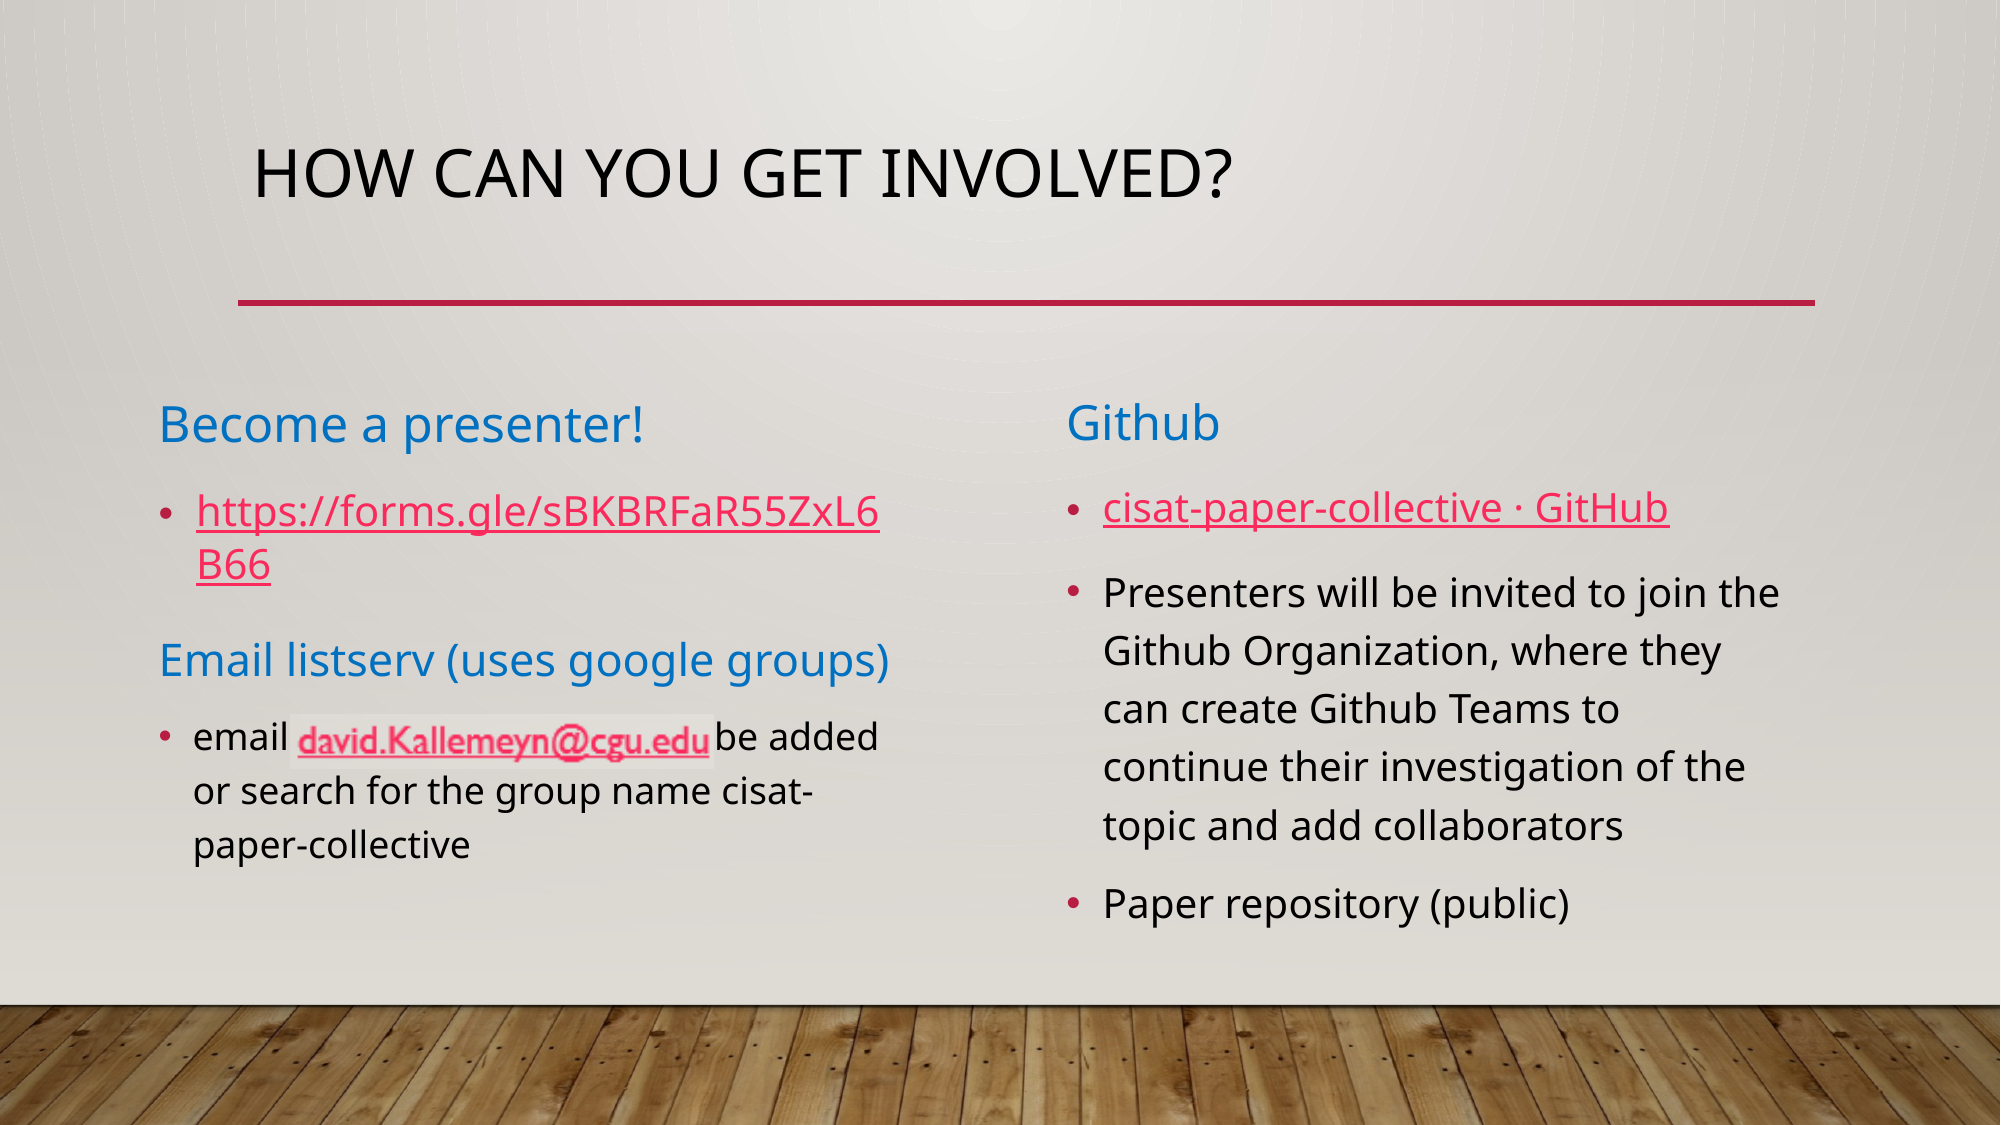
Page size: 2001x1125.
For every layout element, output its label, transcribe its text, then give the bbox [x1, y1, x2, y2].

text_box Email listserv (uses google groups) email to be added or search for the group name cisat-paper-collective [143, 613, 906, 920]
list Github cisat-paper-collective · GitHub Presenters will be invited to join the Github Organization, where they can create Github Teams to continue their investigation of the topic and add collaborators Paper repository (public) [1051, 373, 1814, 938]
list Become a presenter! https://forms.gle/sBKBRFaR55ZxL6B66 [143, 373, 906, 556]
picture [289, 714, 715, 769]
title How can you get involved? [237, 132, 1814, 306]
picture [0, 1005, 2000, 1125]
